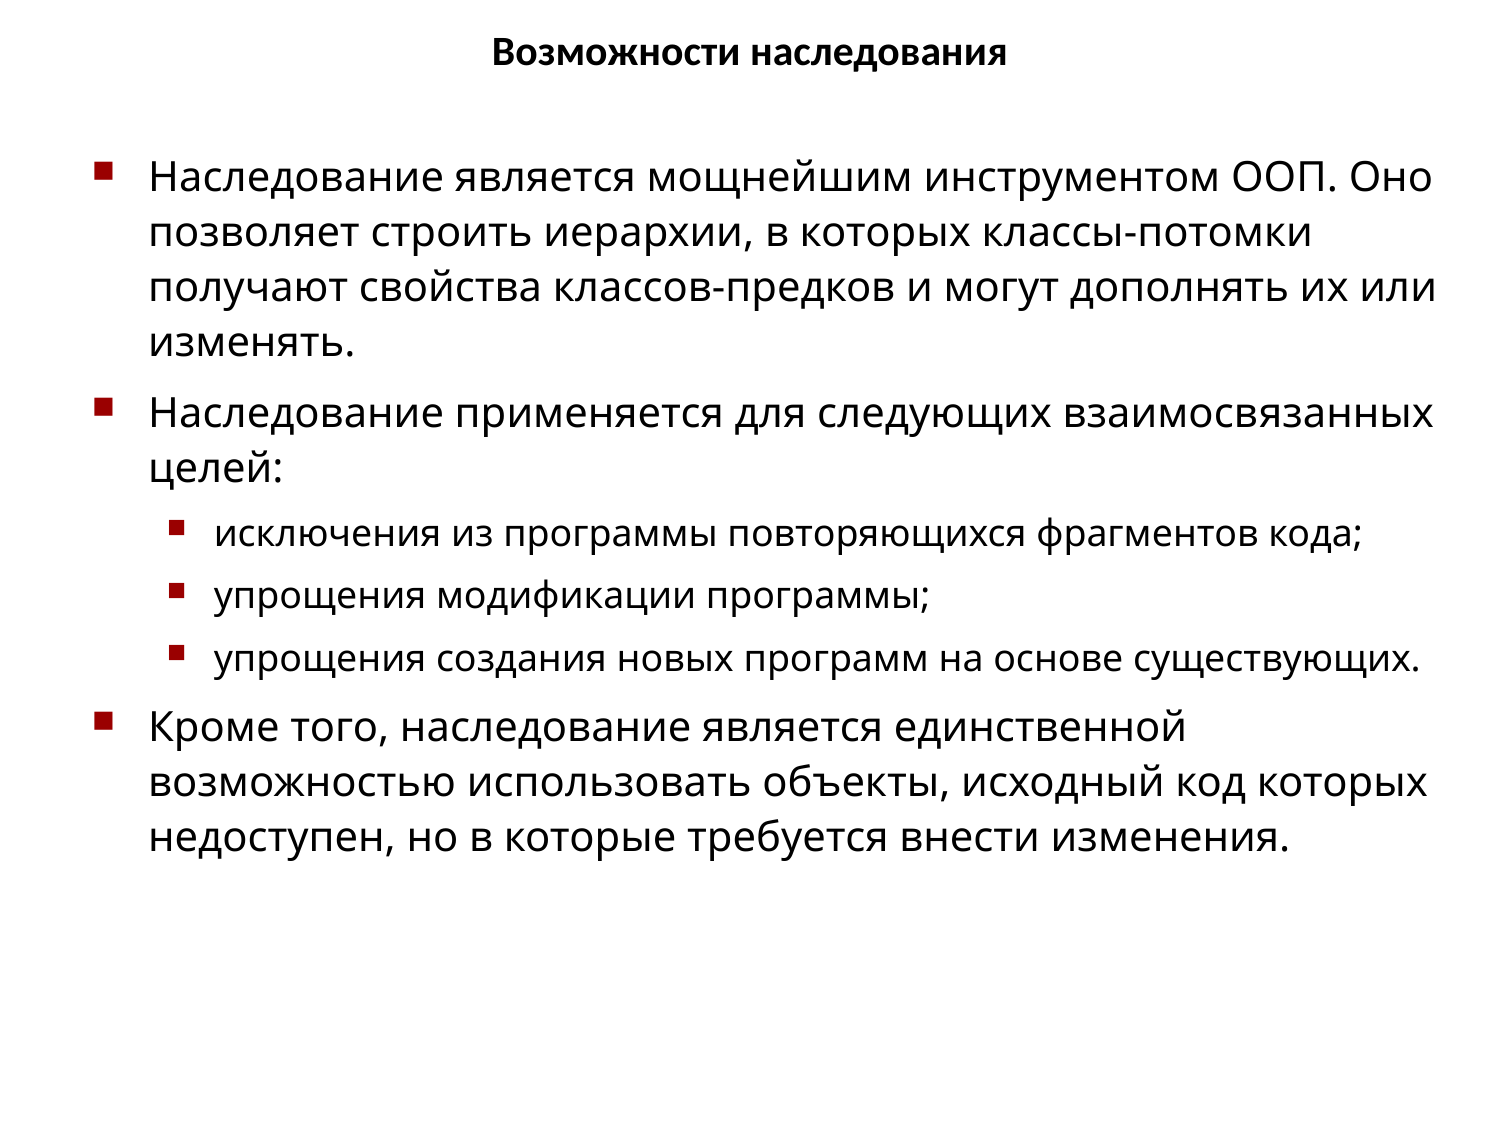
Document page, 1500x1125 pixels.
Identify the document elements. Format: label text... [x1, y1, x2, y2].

text_box Наследование является мощнейшим инструментом ООП. Оно позволяет строить иерархии, в которых классы-потомки получают свойства классов-предков и могут дополнять их или изменять. Наследование применяется для следующих взаимосвязанных целей: исключения из программы повторяющихся фрагментов кода; упрощения модификации программы; упрощения создания новых программ на основе существующих. Кроме того, наследование является единственной возможностью использовать объекты, исходный код которых недоступен, но в которые требуется внести изменения. [76, 137, 1481, 1035]
title Возможности наследования [75, 19, 1425, 90]
